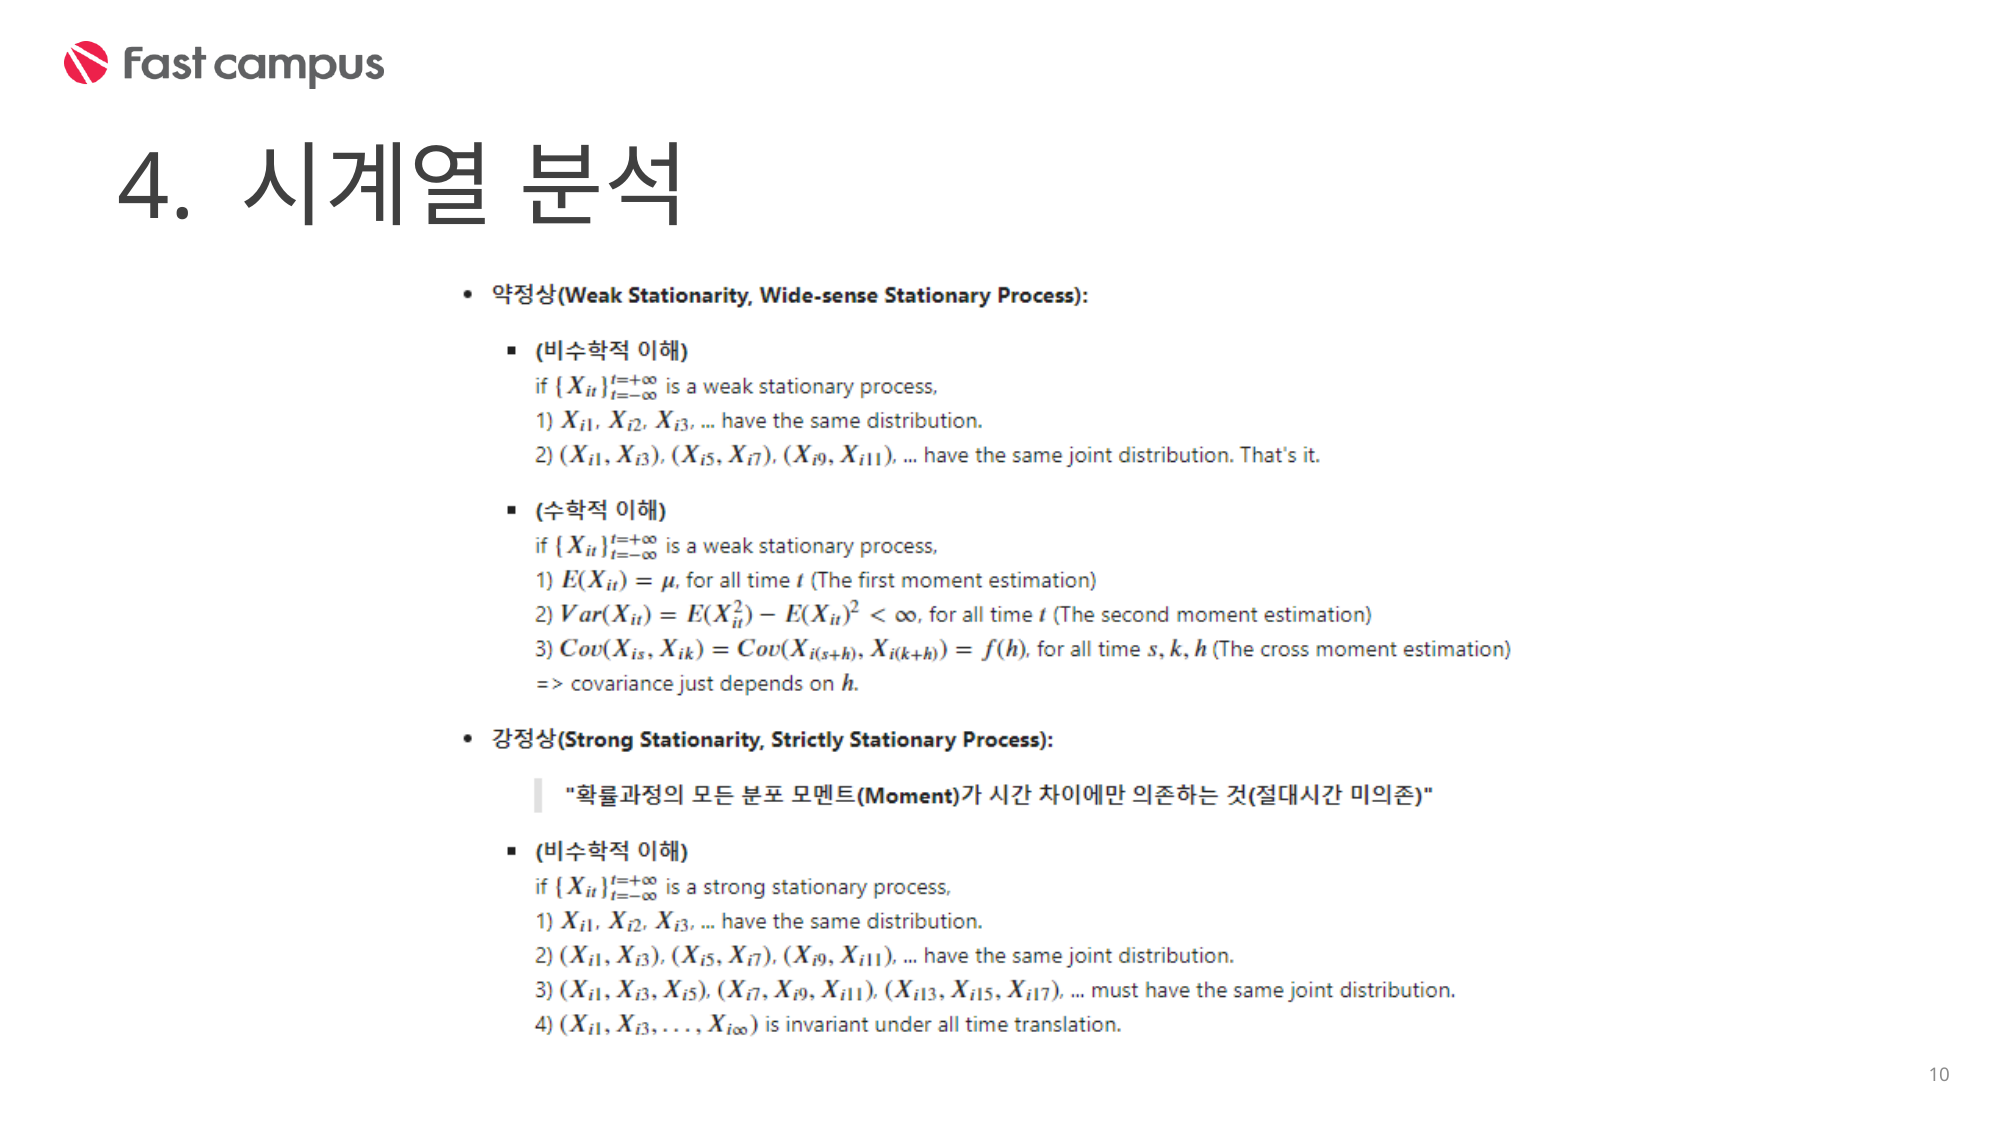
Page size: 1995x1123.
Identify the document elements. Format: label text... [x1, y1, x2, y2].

title 4. 시계열 분석 [99, 88, 1896, 276]
picture [64, 41, 384, 89]
picture [450, 266, 1545, 1046]
slide_number 10 [1502, 1045, 1969, 1106]
